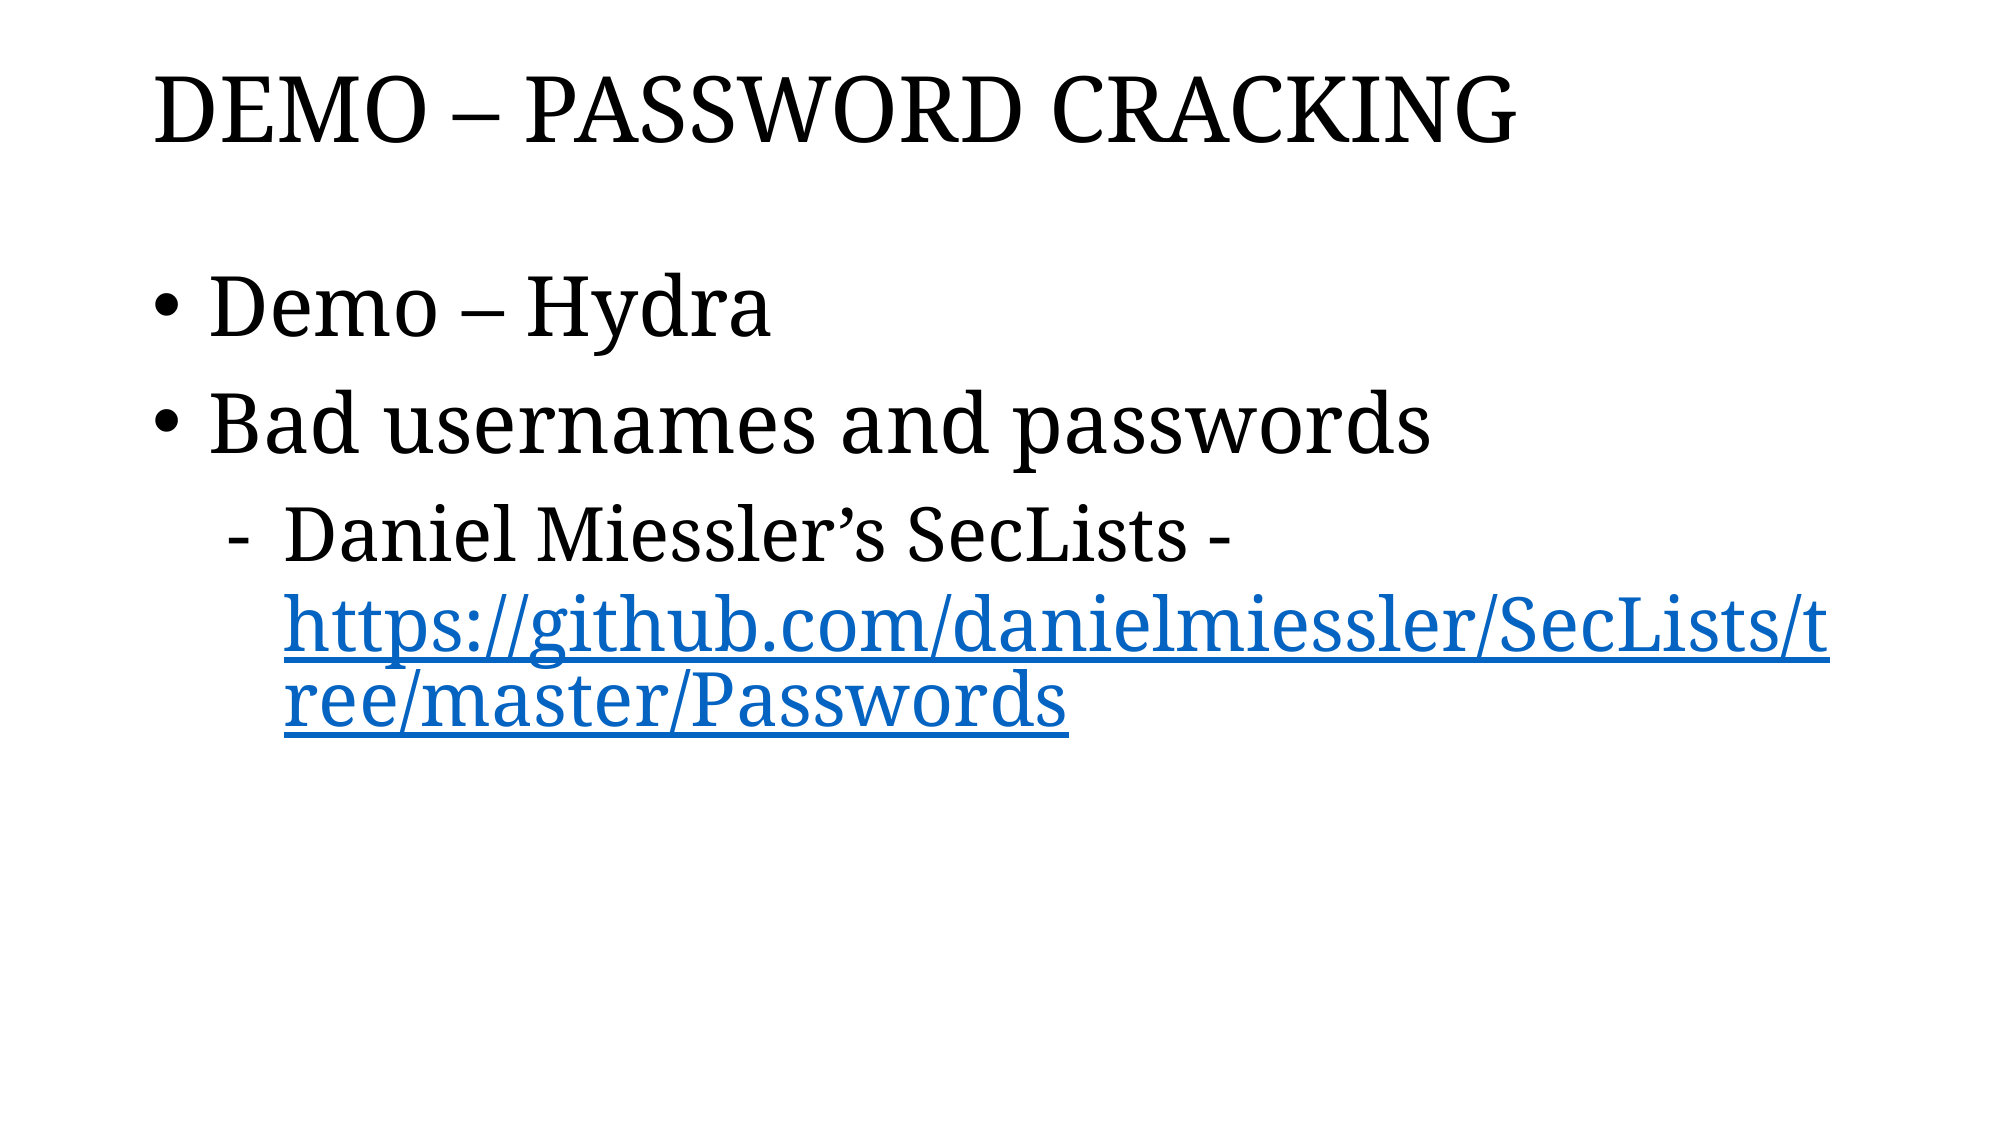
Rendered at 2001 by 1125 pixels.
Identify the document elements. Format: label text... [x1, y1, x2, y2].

list Demo – Hydra Bad usernames and passwords Daniel Miessler’s SecLists - https://github.com/danielmiessler/SecLists/tree/master/Passwords [137, 246, 1863, 1103]
title DEMO – PASSWORD CRACKING [137, 22, 1863, 204]
